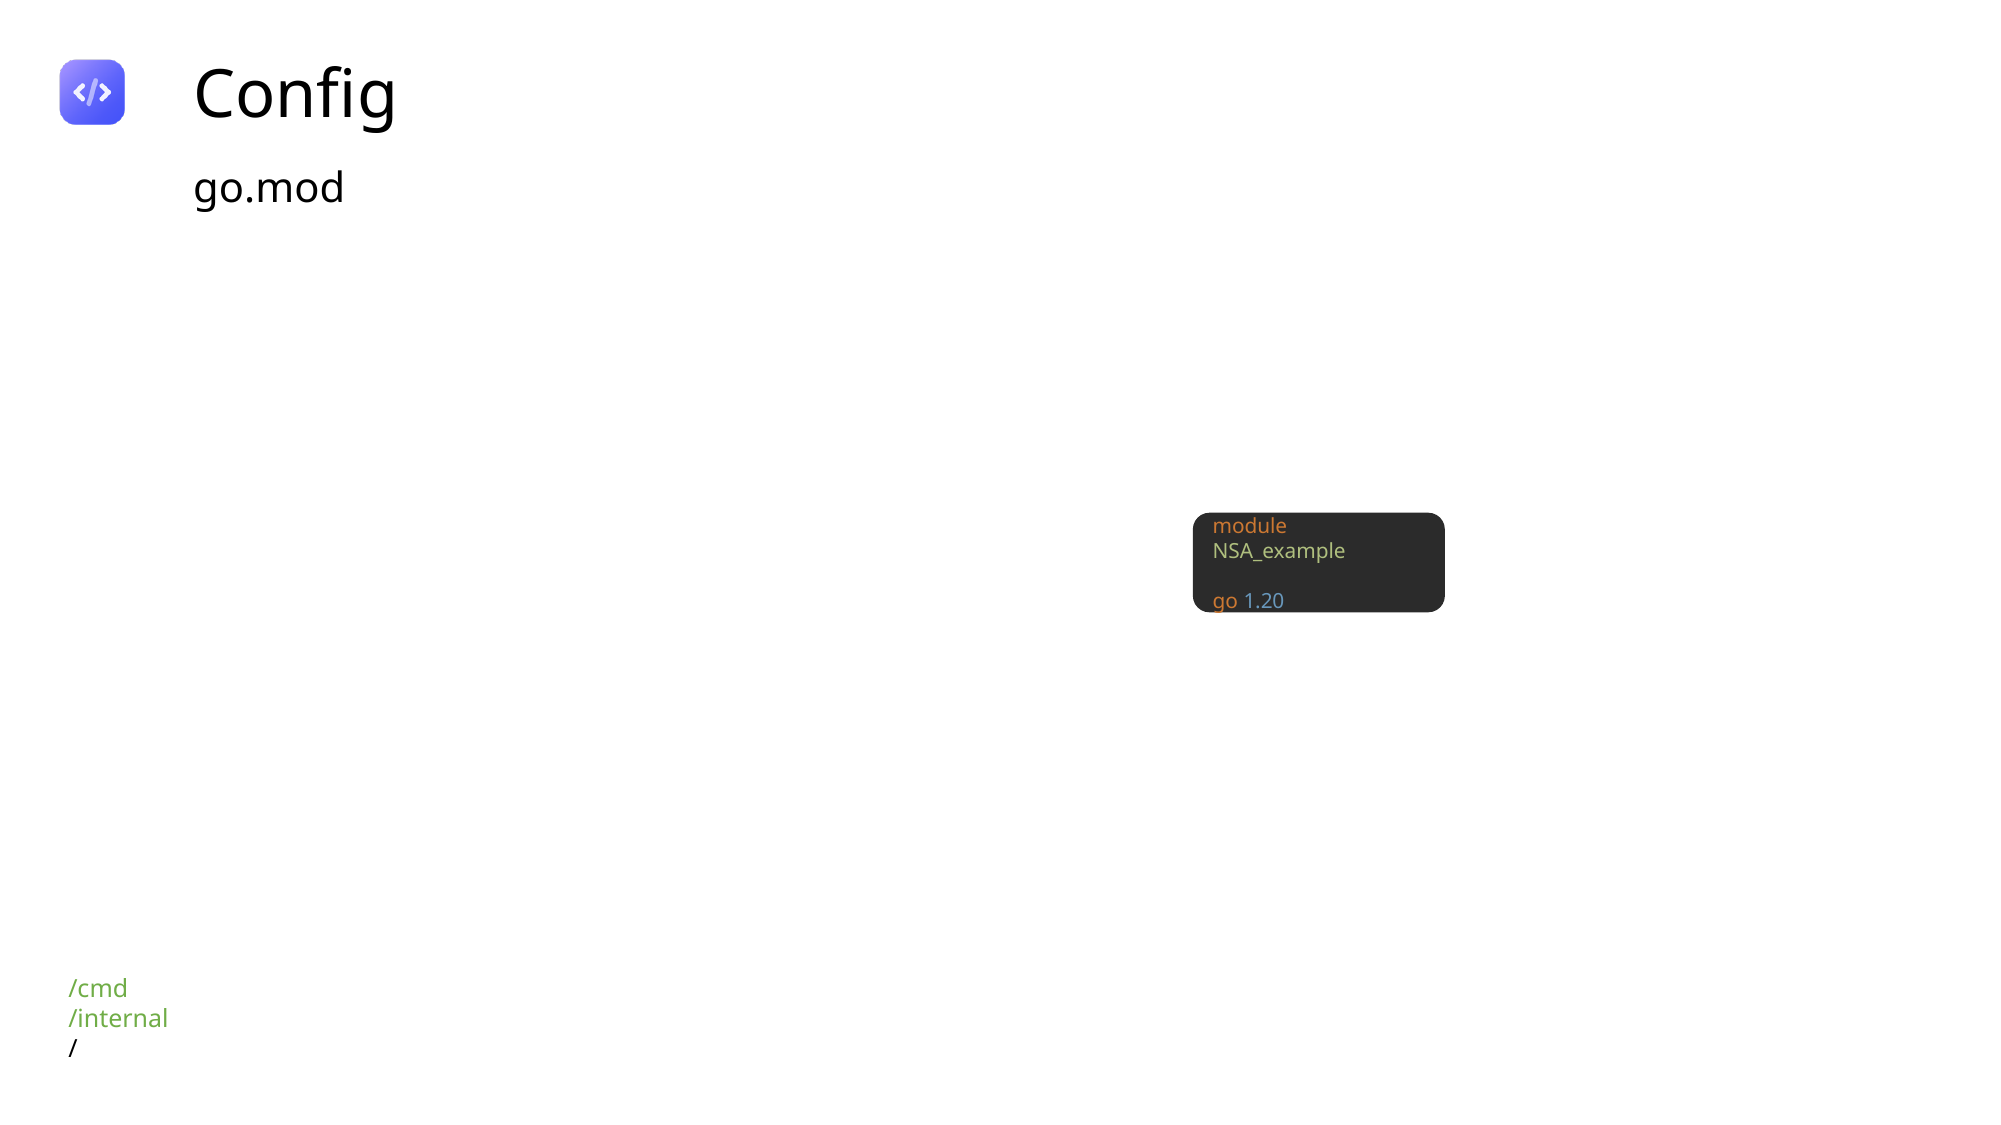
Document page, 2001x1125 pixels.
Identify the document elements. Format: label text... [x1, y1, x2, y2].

title Config [178, 57, 944, 140]
text_box /cmd /internal / [53, 965, 546, 1070]
text_box module NSA_example go 1.20 [1192, 512, 1445, 613]
picture [53, 53, 131, 131]
text_box go.mod [178, 151, 721, 220]
